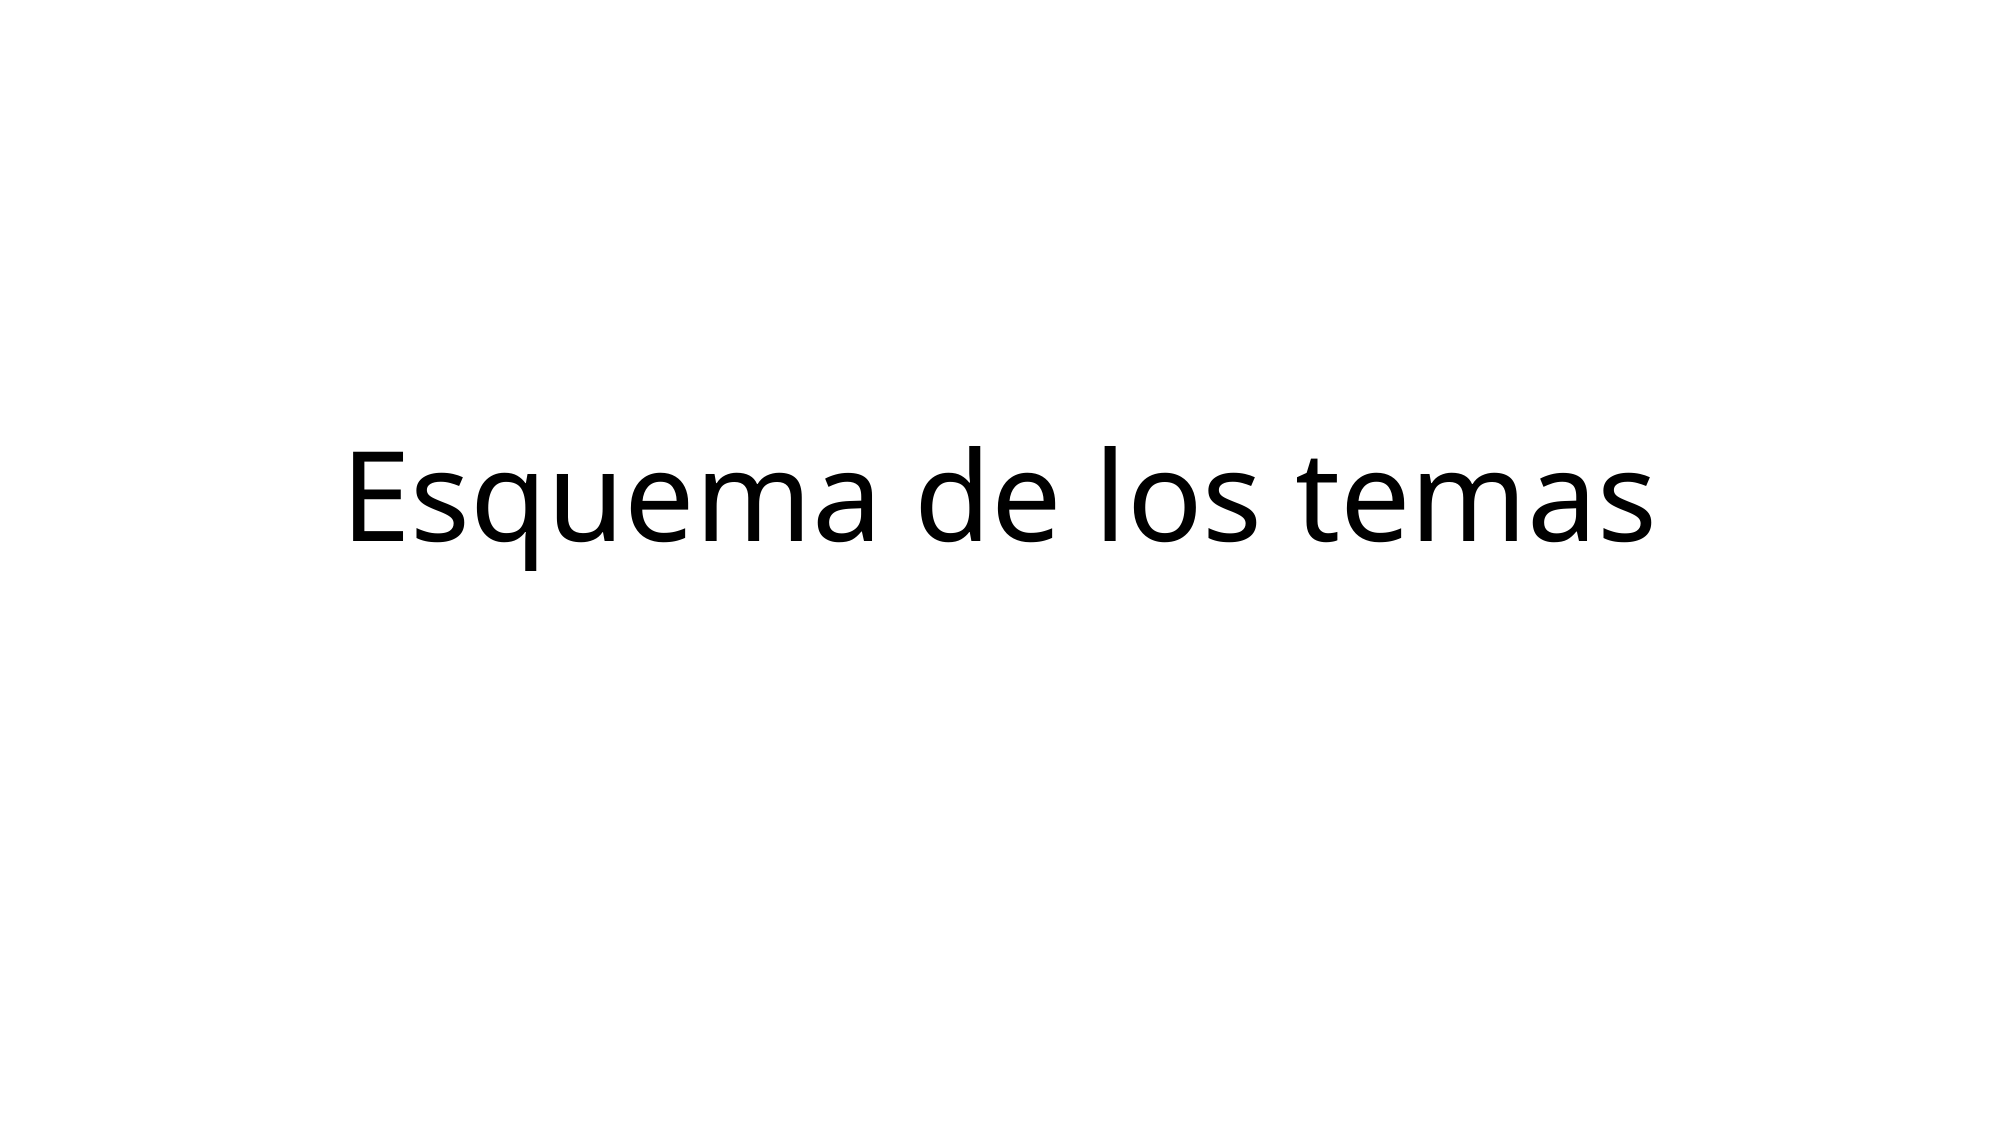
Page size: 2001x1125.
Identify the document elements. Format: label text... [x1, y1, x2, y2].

title Esquema de los temas [249, 184, 1750, 576]
